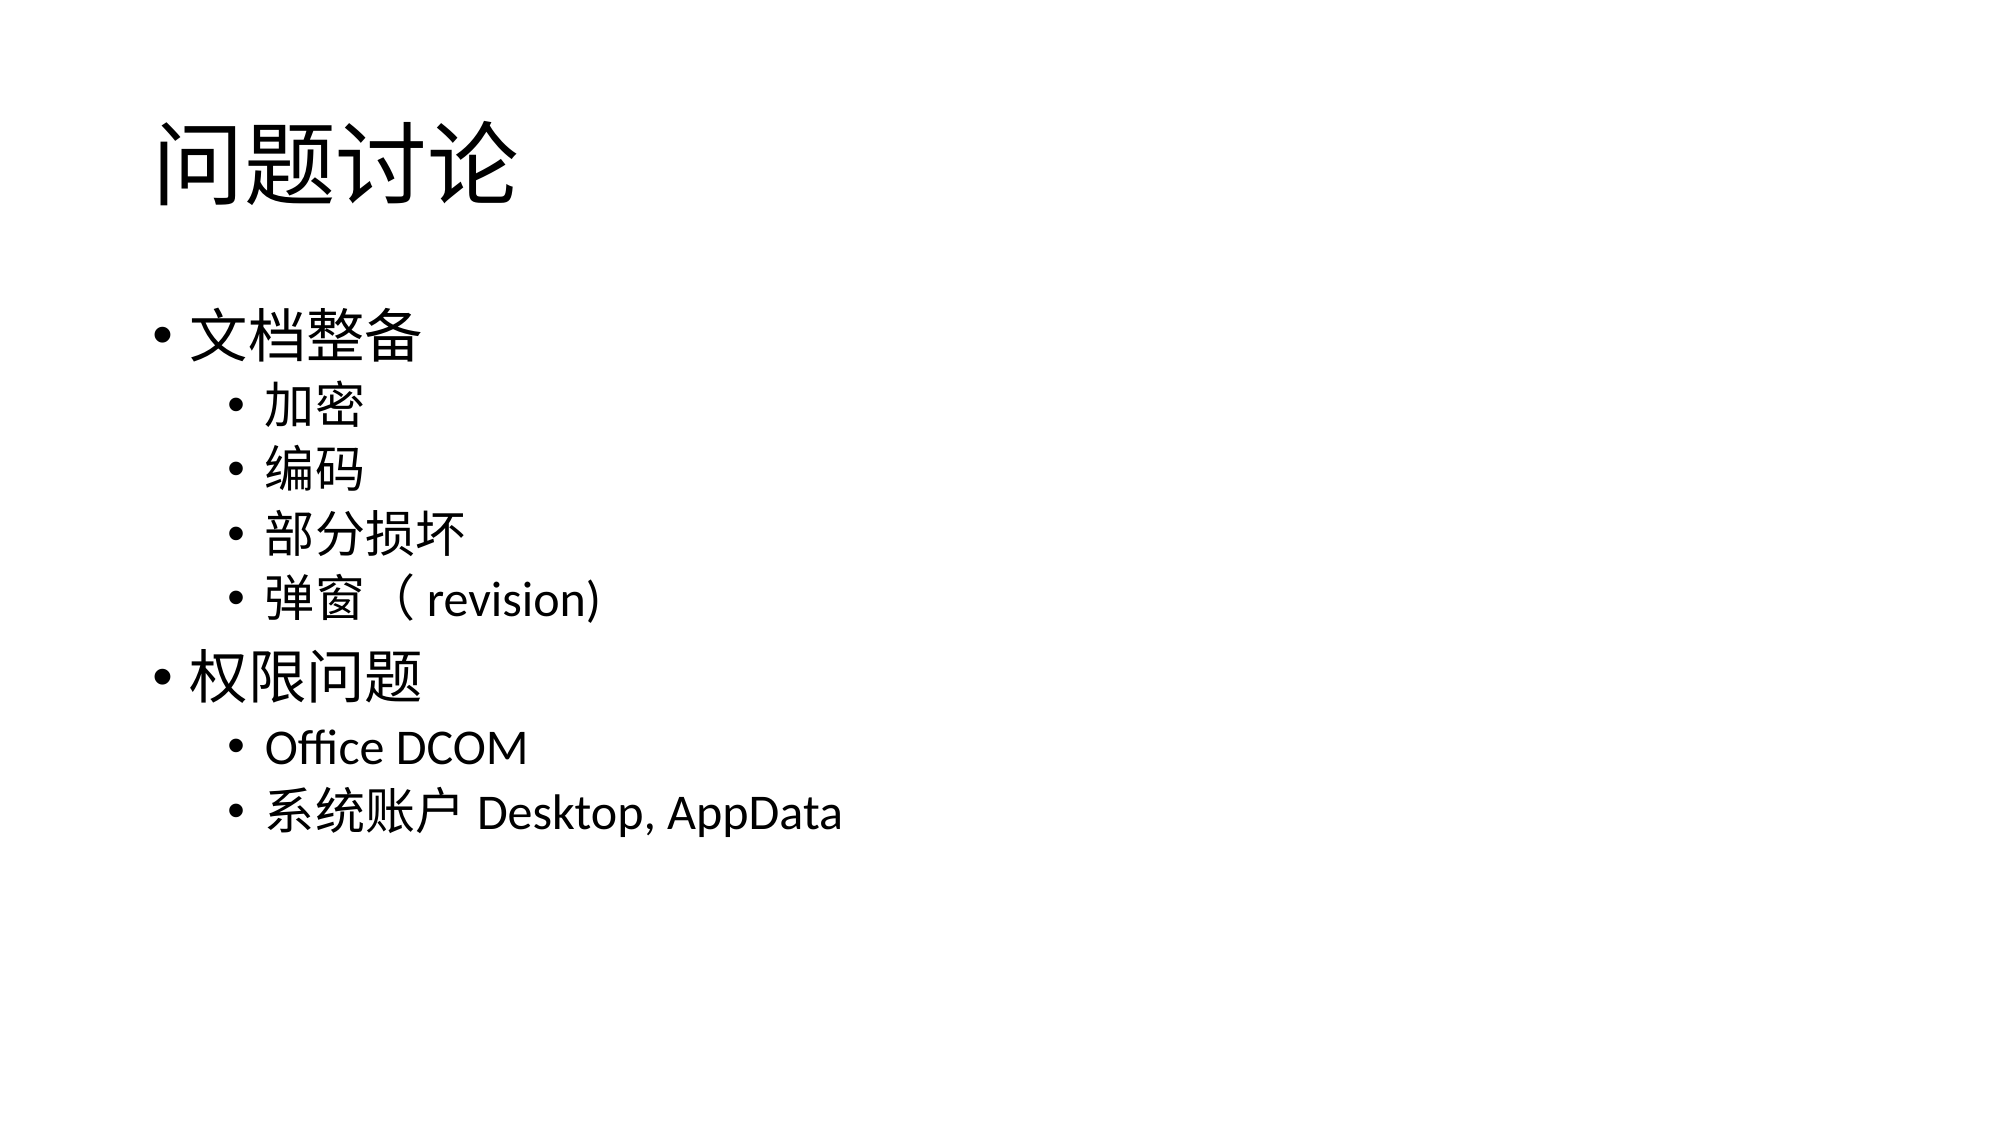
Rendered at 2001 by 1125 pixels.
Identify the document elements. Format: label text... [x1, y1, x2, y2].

list 文档整备 加密 编码 部分损坏 弹窗（revision) 权限问题 Office DCOM 系统账户Desktop, AppData [137, 299, 1863, 1014]
title 问题讨论 [137, 59, 1863, 278]
